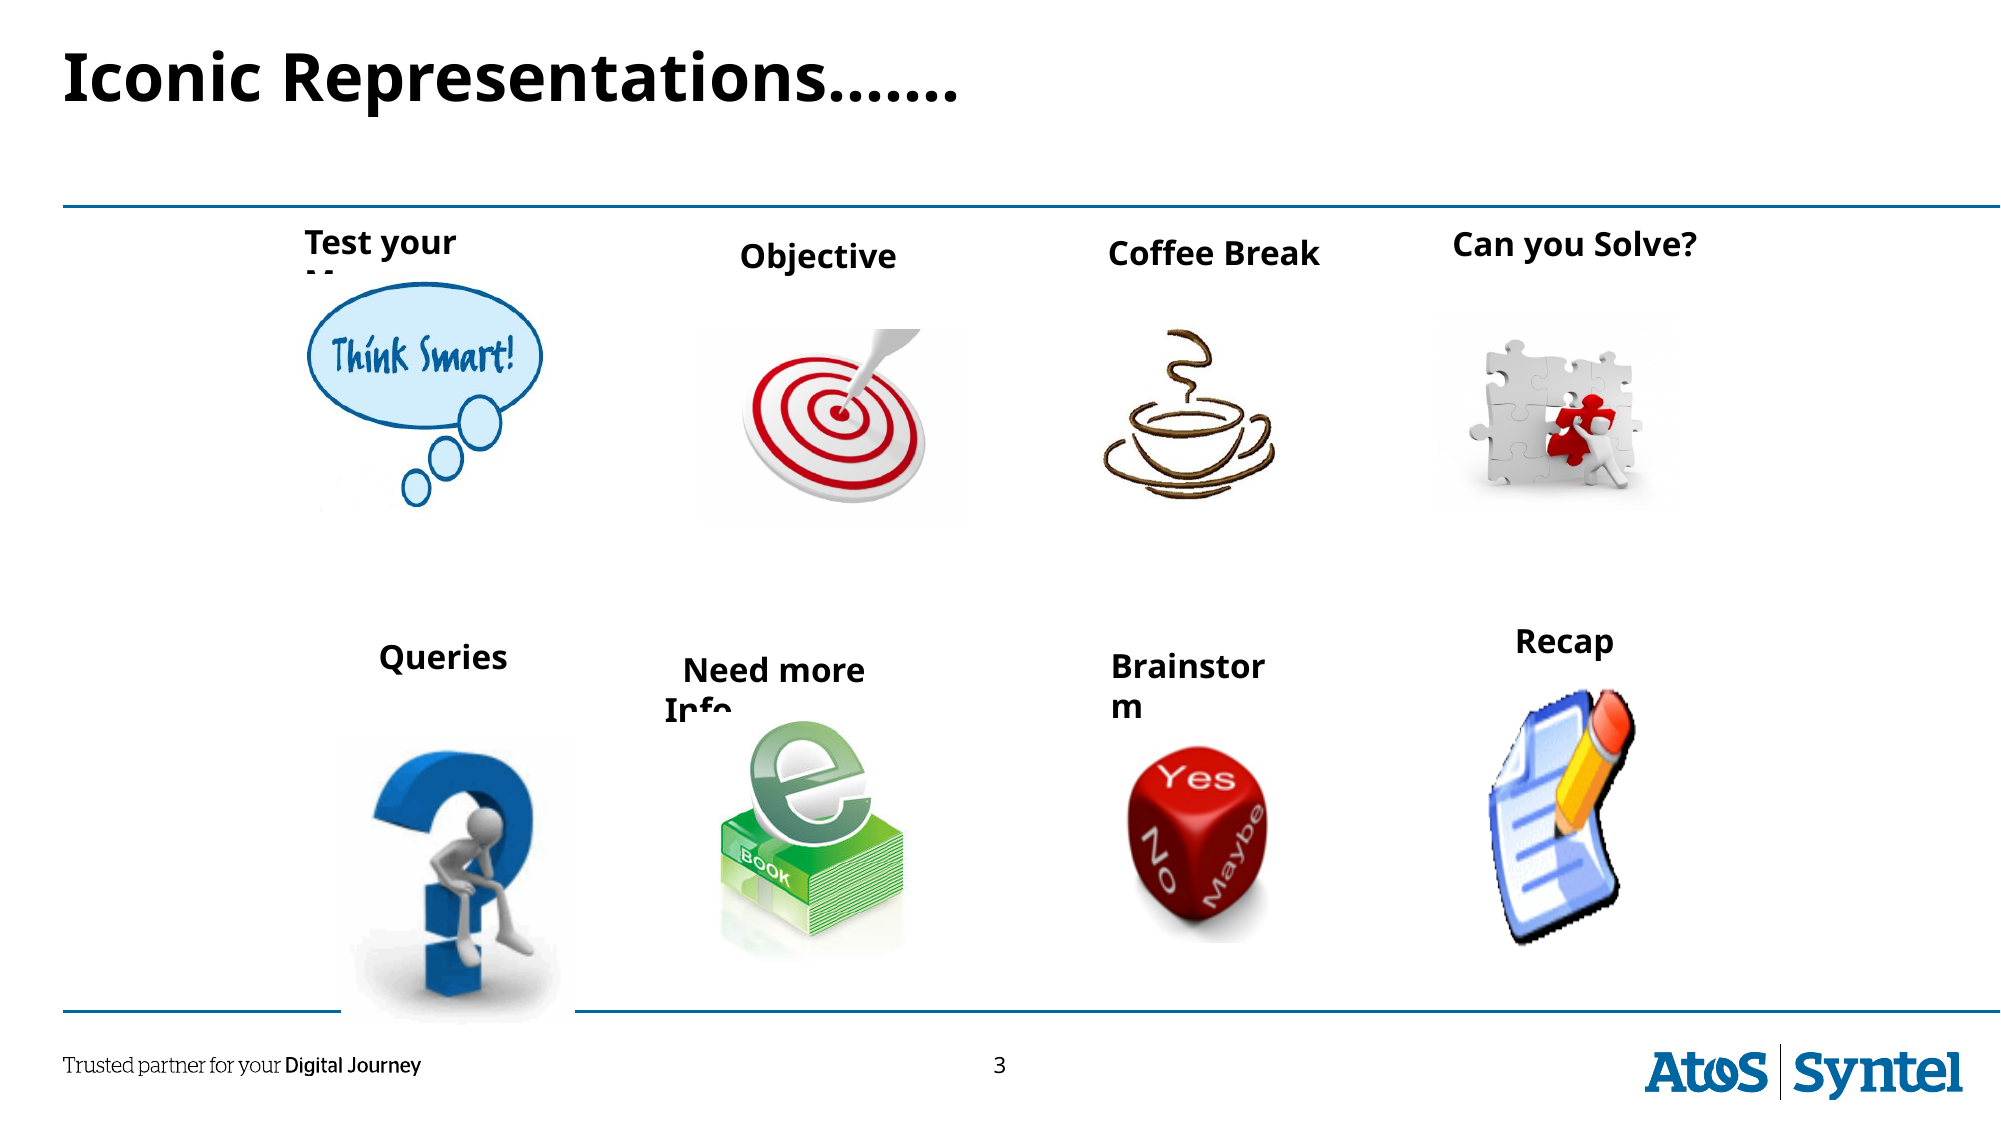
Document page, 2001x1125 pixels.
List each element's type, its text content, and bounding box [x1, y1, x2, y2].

text_box Recap [1499, 612, 1663, 708]
picture [299, 274, 550, 513]
text_box Coffee Break [1075, 224, 1338, 320]
text_box Test your Memory [289, 214, 603, 349]
picture [1108, 737, 1287, 943]
text_box Objective [698, 227, 916, 323]
text_box Can you Solve? [1437, 215, 1713, 311]
picture [1487, 687, 1638, 950]
title Iconic Representations....... [63, 26, 1961, 185]
picture [702, 329, 963, 525]
text_box Brainstorm [1095, 637, 1313, 772]
text_box Queries [337, 629, 555, 724]
picture [1088, 295, 1289, 534]
picture [687, 712, 938, 963]
text_box Need more Info [650, 641, 957, 777]
picture [341, 737, 575, 1025]
picture [1437, 311, 1675, 513]
